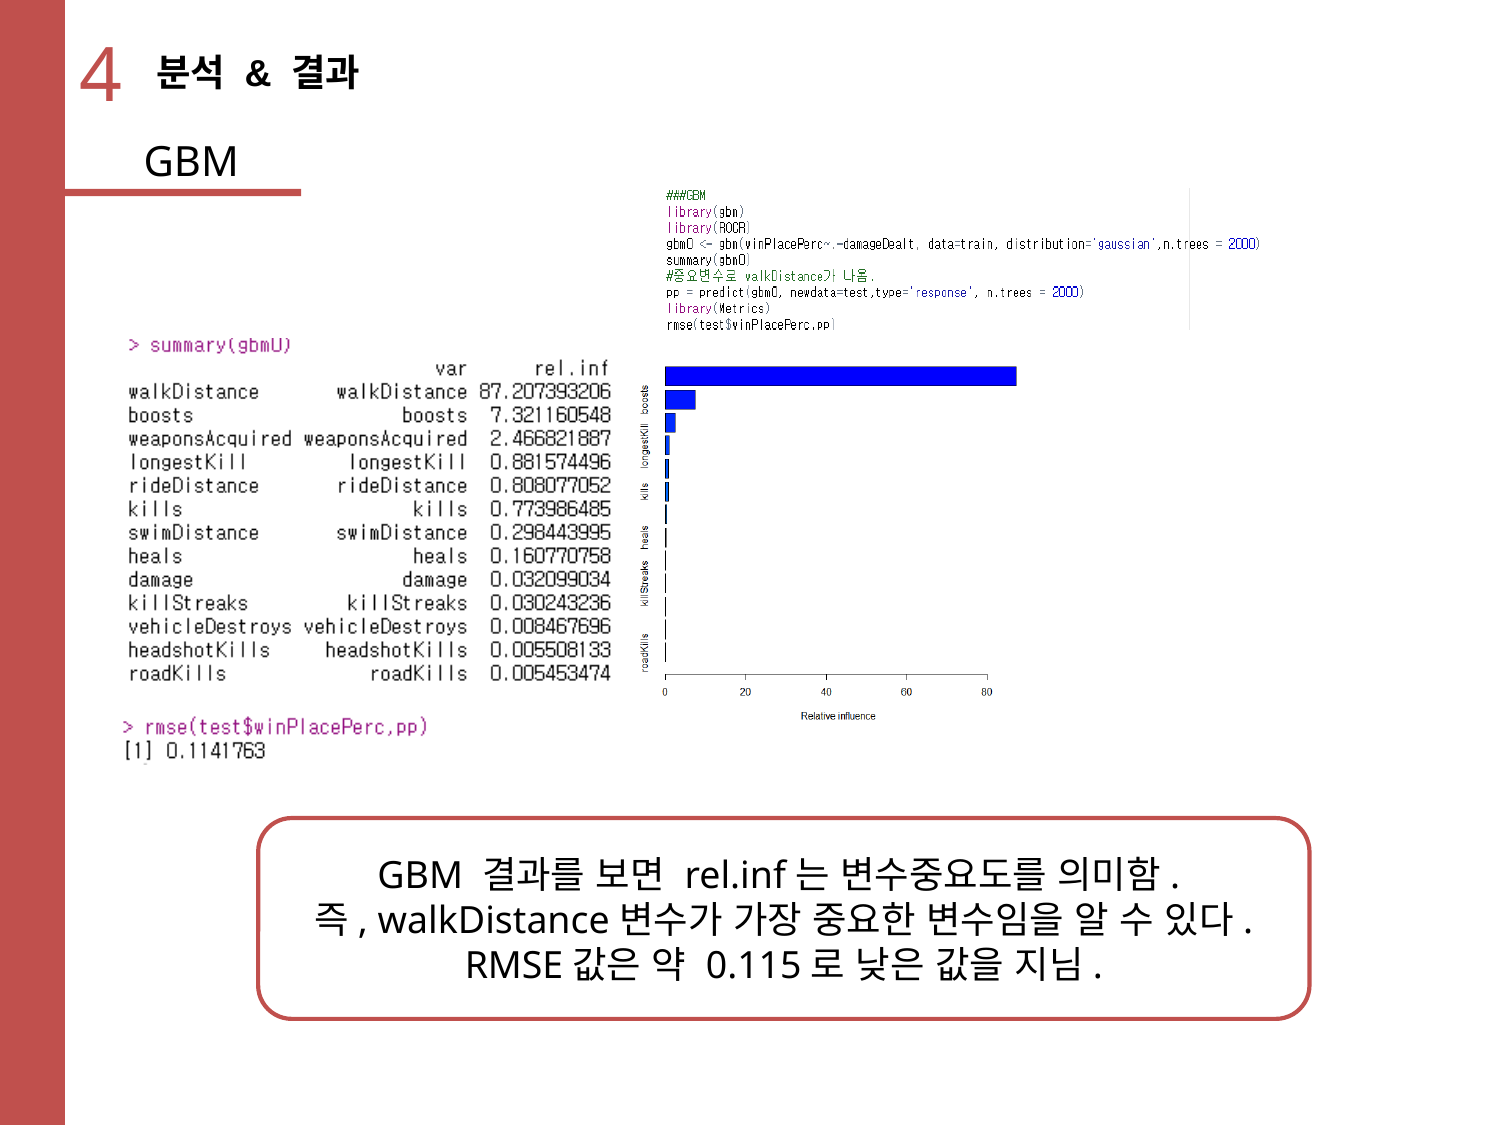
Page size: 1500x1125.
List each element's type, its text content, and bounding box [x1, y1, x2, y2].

picture [125, 337, 623, 684]
text_box [0, 0, 67, 1125]
text_box 분석 & 결과 [141, 41, 376, 102]
text_box GBM [128, 127, 388, 193]
text_box [67, 187, 303, 198]
picture [664, 188, 1270, 330]
picture [626, 357, 1026, 724]
text_box 4 [67, 19, 138, 124]
text_box GBM 결과를 보면 rel.inf는 변수중요도를 의미함. 즉, walkDistance변수가 가장 중요한 변수임을 알 수 있다. RMSE값은 약 0.115로 낮은 값을 지님. [256, 815, 1312, 1021]
picture [119, 712, 438, 765]
